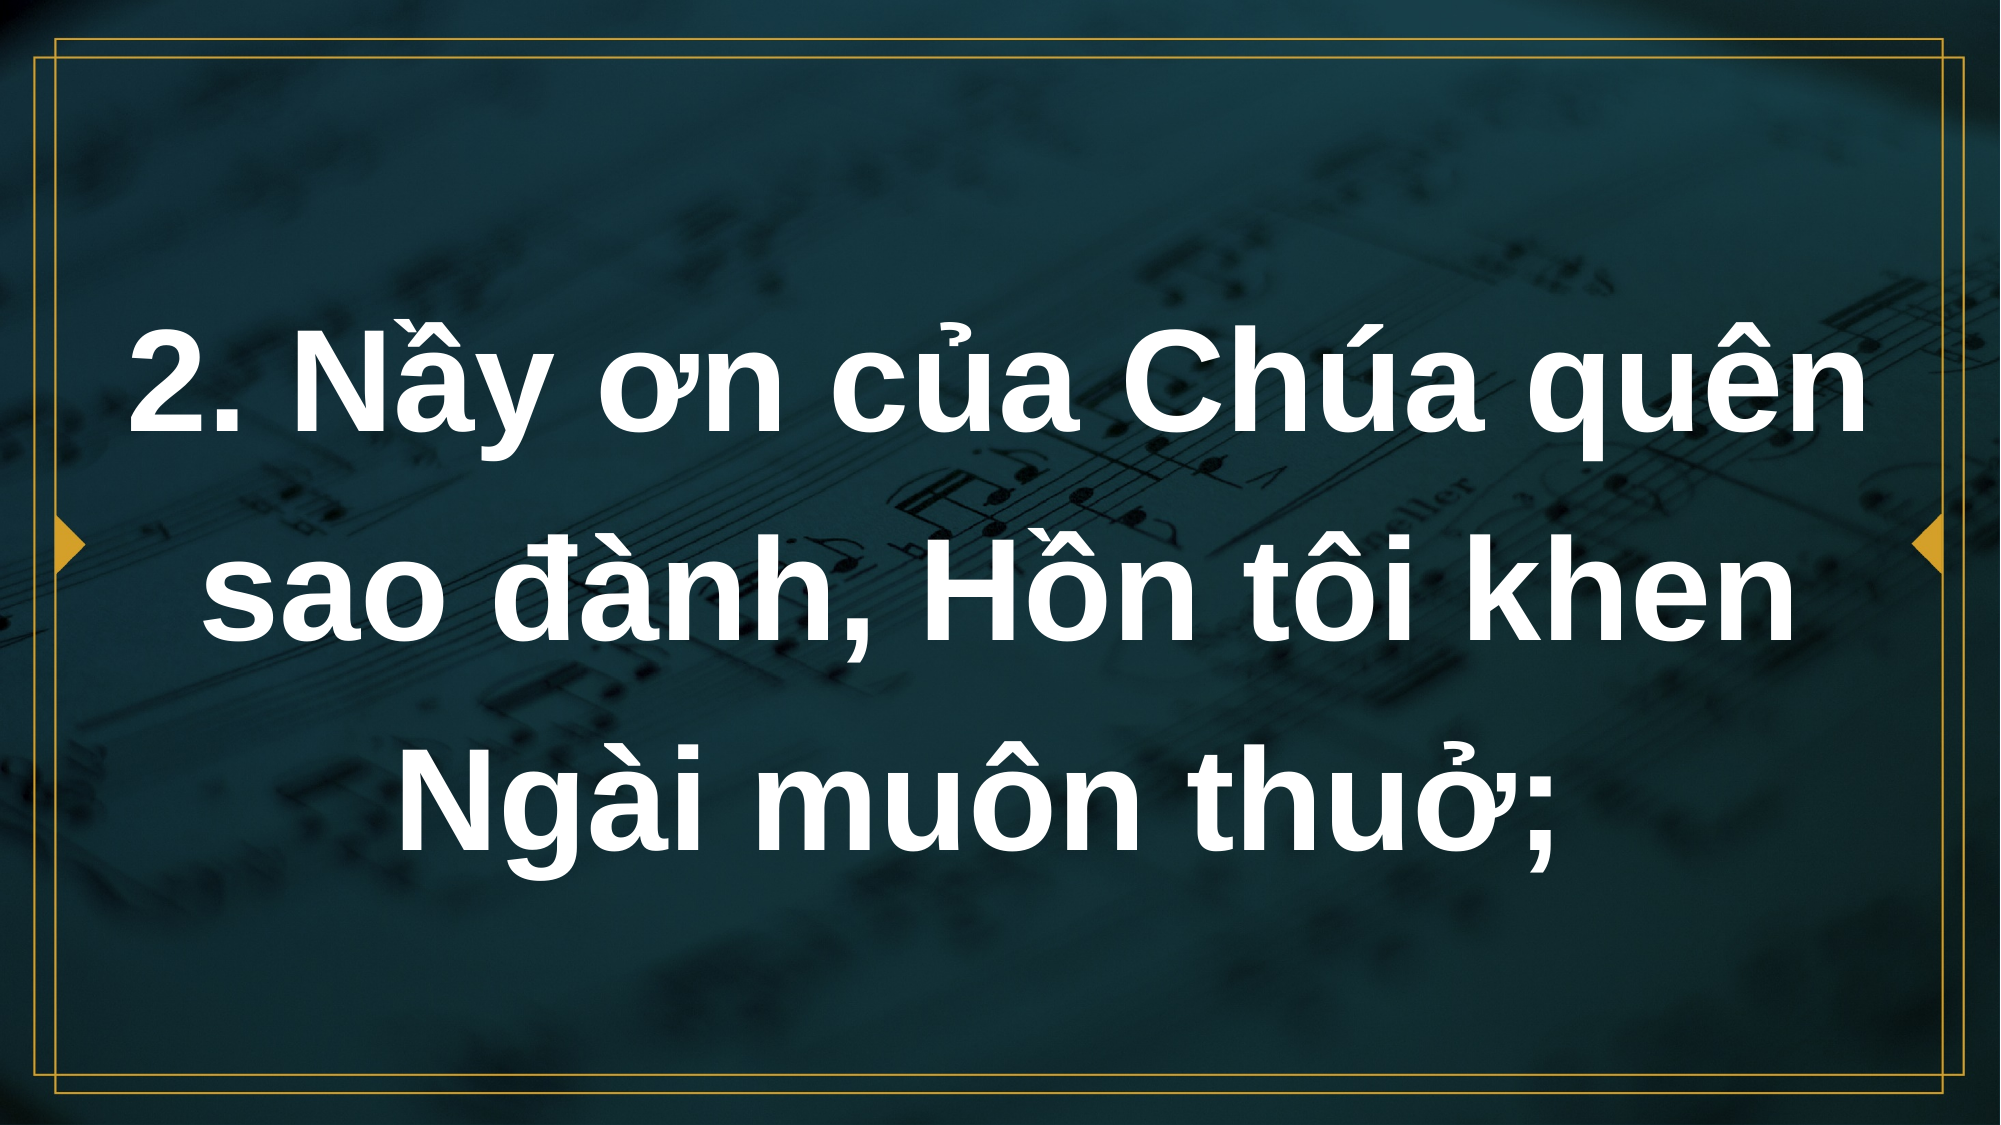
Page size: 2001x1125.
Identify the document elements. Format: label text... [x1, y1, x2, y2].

picture [0, 0, 2000, 1125]
title 2. Nầy ơn của Chúa quên sao đành, Hồn tôi khen Ngài muôn thuở; [55, 53, 1945, 1077]
